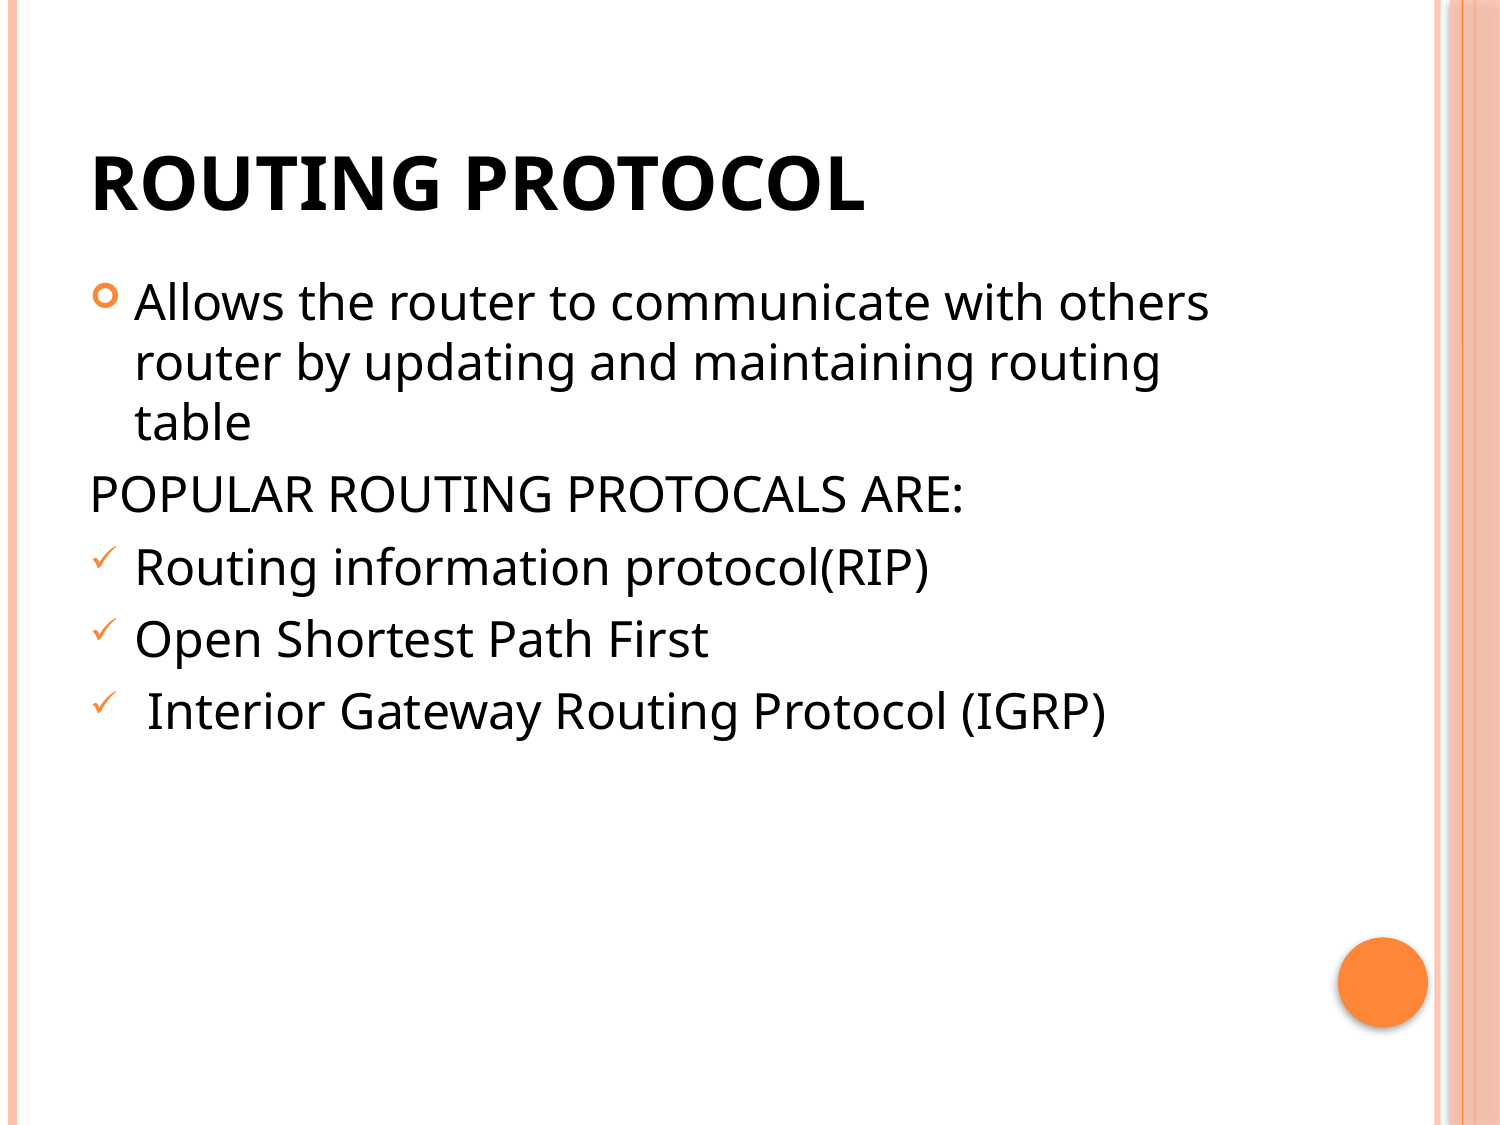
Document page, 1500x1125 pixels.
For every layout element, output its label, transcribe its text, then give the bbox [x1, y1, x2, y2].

list Allows the router to communicate with others router by updating and maintaining routing table POPULAR ROUTING PROTOCALS ARE: Routing information protocol(RIP) Open Shortest Path First Interior Gateway Routing Protocol (IGRP) [75, 262, 1300, 1062]
title Routing protocol [75, 45, 1300, 233]
